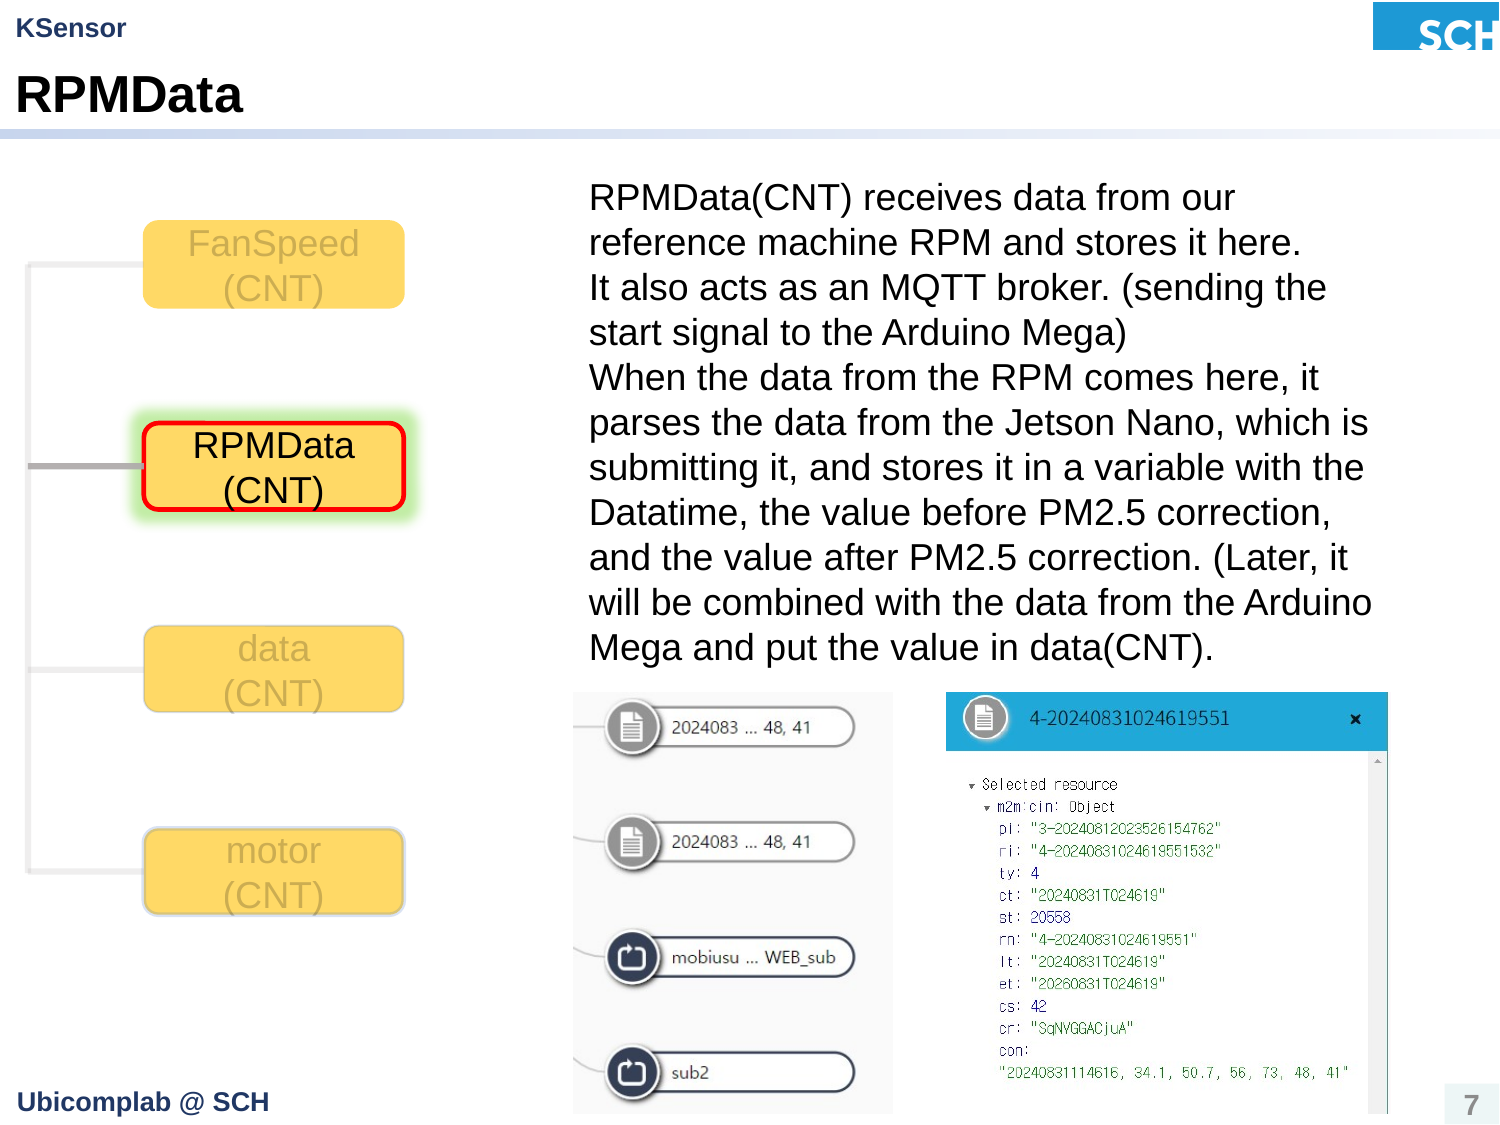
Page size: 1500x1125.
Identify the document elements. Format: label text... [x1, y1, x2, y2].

picture [1373, 2, 1499, 50]
text_box data (CNT) [142, 624, 405, 714]
picture [573, 692, 893, 1114]
text_box RPMData(CNT) receives data from our reference machine RPM and stores it here. It also acts as an MQTT broker. (sending the start signal to the Arduino Mega) When the data from the RPM comes here, it parses the data from the Jetson Nano, which is submitting it, and stores it in a variable with the Datatime, the value before PM2.5 correction, and the value after PM2.5 correction. (Later, it will be combined with the data from the Arduino Mega and put the value in data(CNT). [573, 165, 1393, 676]
slide_number 7 [1444, 1083, 1500, 1125]
text_box motor (CNT) [142, 827, 405, 916]
text_box FanSpeed (CNT) [142, 220, 405, 309]
title RPMData [0, 52, 1500, 139]
text_box RPMData (CNT) [142, 422, 405, 511]
picture [946, 692, 1391, 1114]
